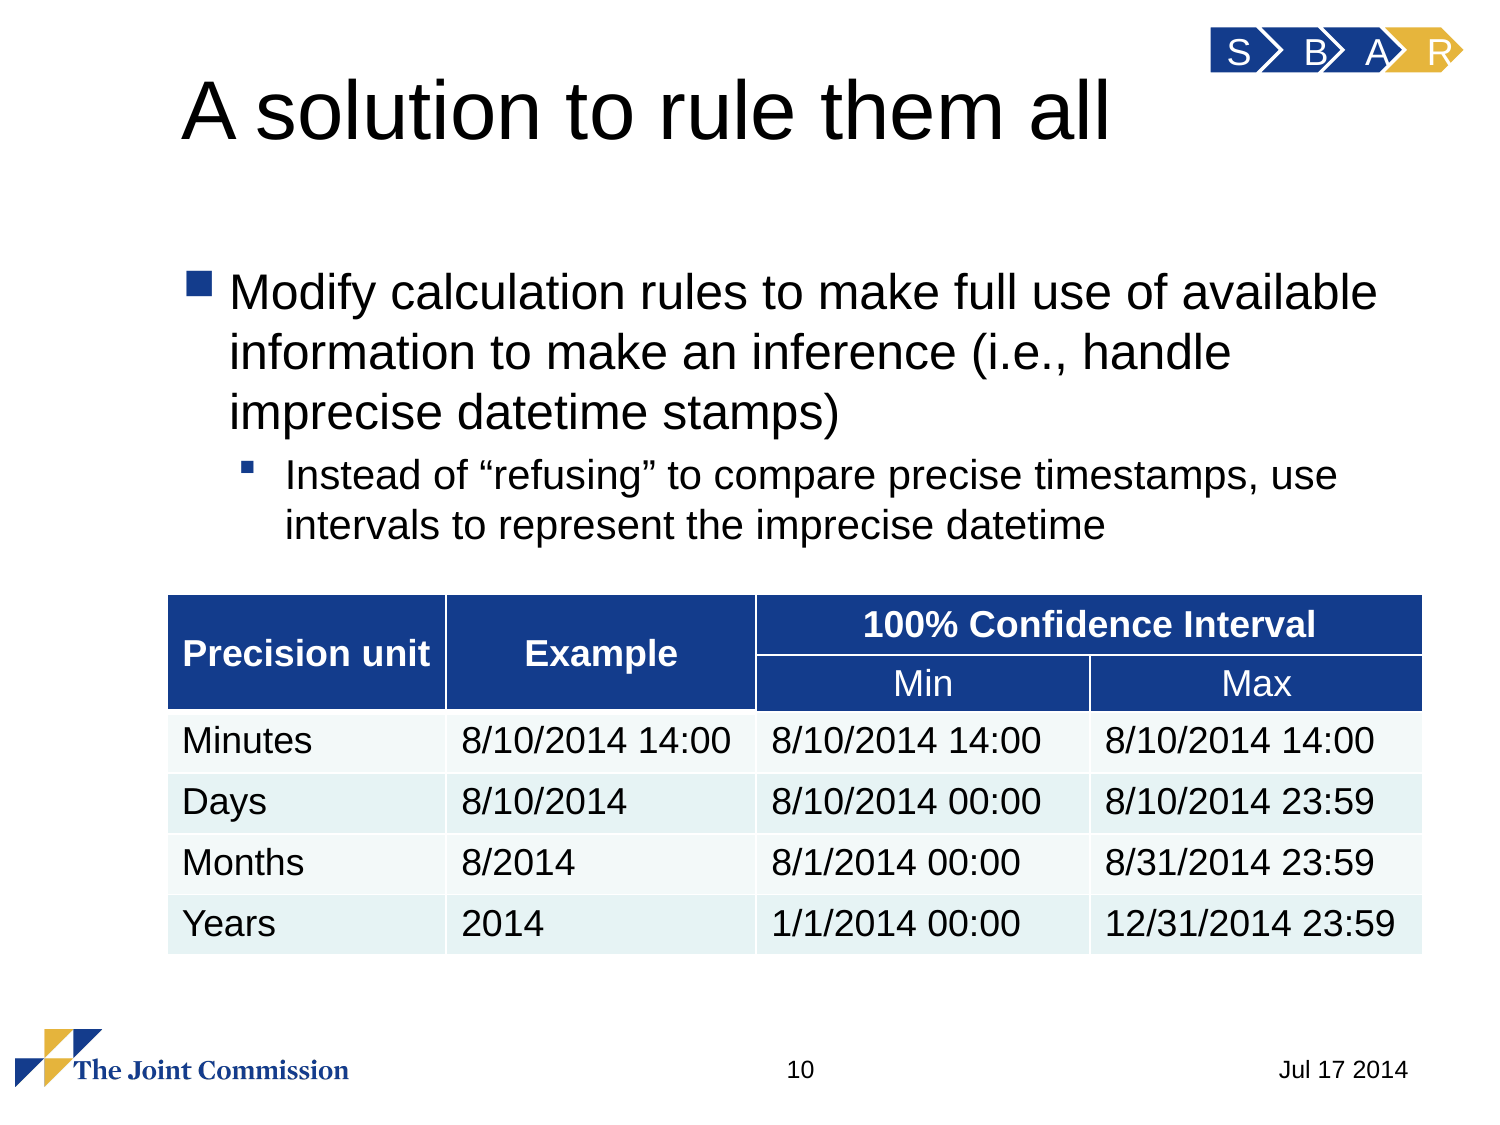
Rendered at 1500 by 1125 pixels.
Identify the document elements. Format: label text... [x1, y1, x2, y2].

table_cell Max [1091, 656, 1422, 711]
table_cell 8/10/2014 00:00 [757, 774, 1089, 833]
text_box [1209, 26, 1466, 74]
table_cell 8/1/2014 00:00 [757, 835, 1089, 894]
table_header Precision unit [168, 595, 445, 709]
table_cell 12/31/2014 23:59 [1091, 895, 1422, 954]
table_cell 1/1/2014 00:00 [757, 895, 1089, 954]
table_cell 8/31/2014 23:59 [1091, 835, 1422, 894]
table_cell 8/10/2014 14:00 [757, 713, 1089, 772]
table_cell Days [168, 774, 445, 833]
table_cell Minutes [168, 715, 445, 772]
table_cell Years [168, 895, 445, 954]
table_cell 8/10/2014 14:00 [1091, 713, 1422, 772]
table_header 100% Confidence Interval [757, 595, 1422, 654]
table_cell Months [168, 835, 445, 894]
table_cell 8/10/2014 14:00 [447, 715, 755, 772]
table_cell 8/2014 [447, 835, 755, 894]
title A solution to rule them all [166, 34, 1424, 178]
picture [15, 1029, 349, 1087]
table_header Example [447, 595, 755, 709]
table_cell 8/10/2014 [447, 774, 755, 833]
table_cell 2014 [447, 895, 755, 954]
list Modify calculation rules to make full use of available information to make an inference (i.e., handle imprecise datetime stamps) Instead of “refusing” to compare precise timestamps, use intervals to represent the imprecise datetime [166, 252, 1425, 959]
table_cell 8/10/2014 23:59 [1091, 774, 1422, 833]
table_cell Min [757, 656, 1089, 711]
